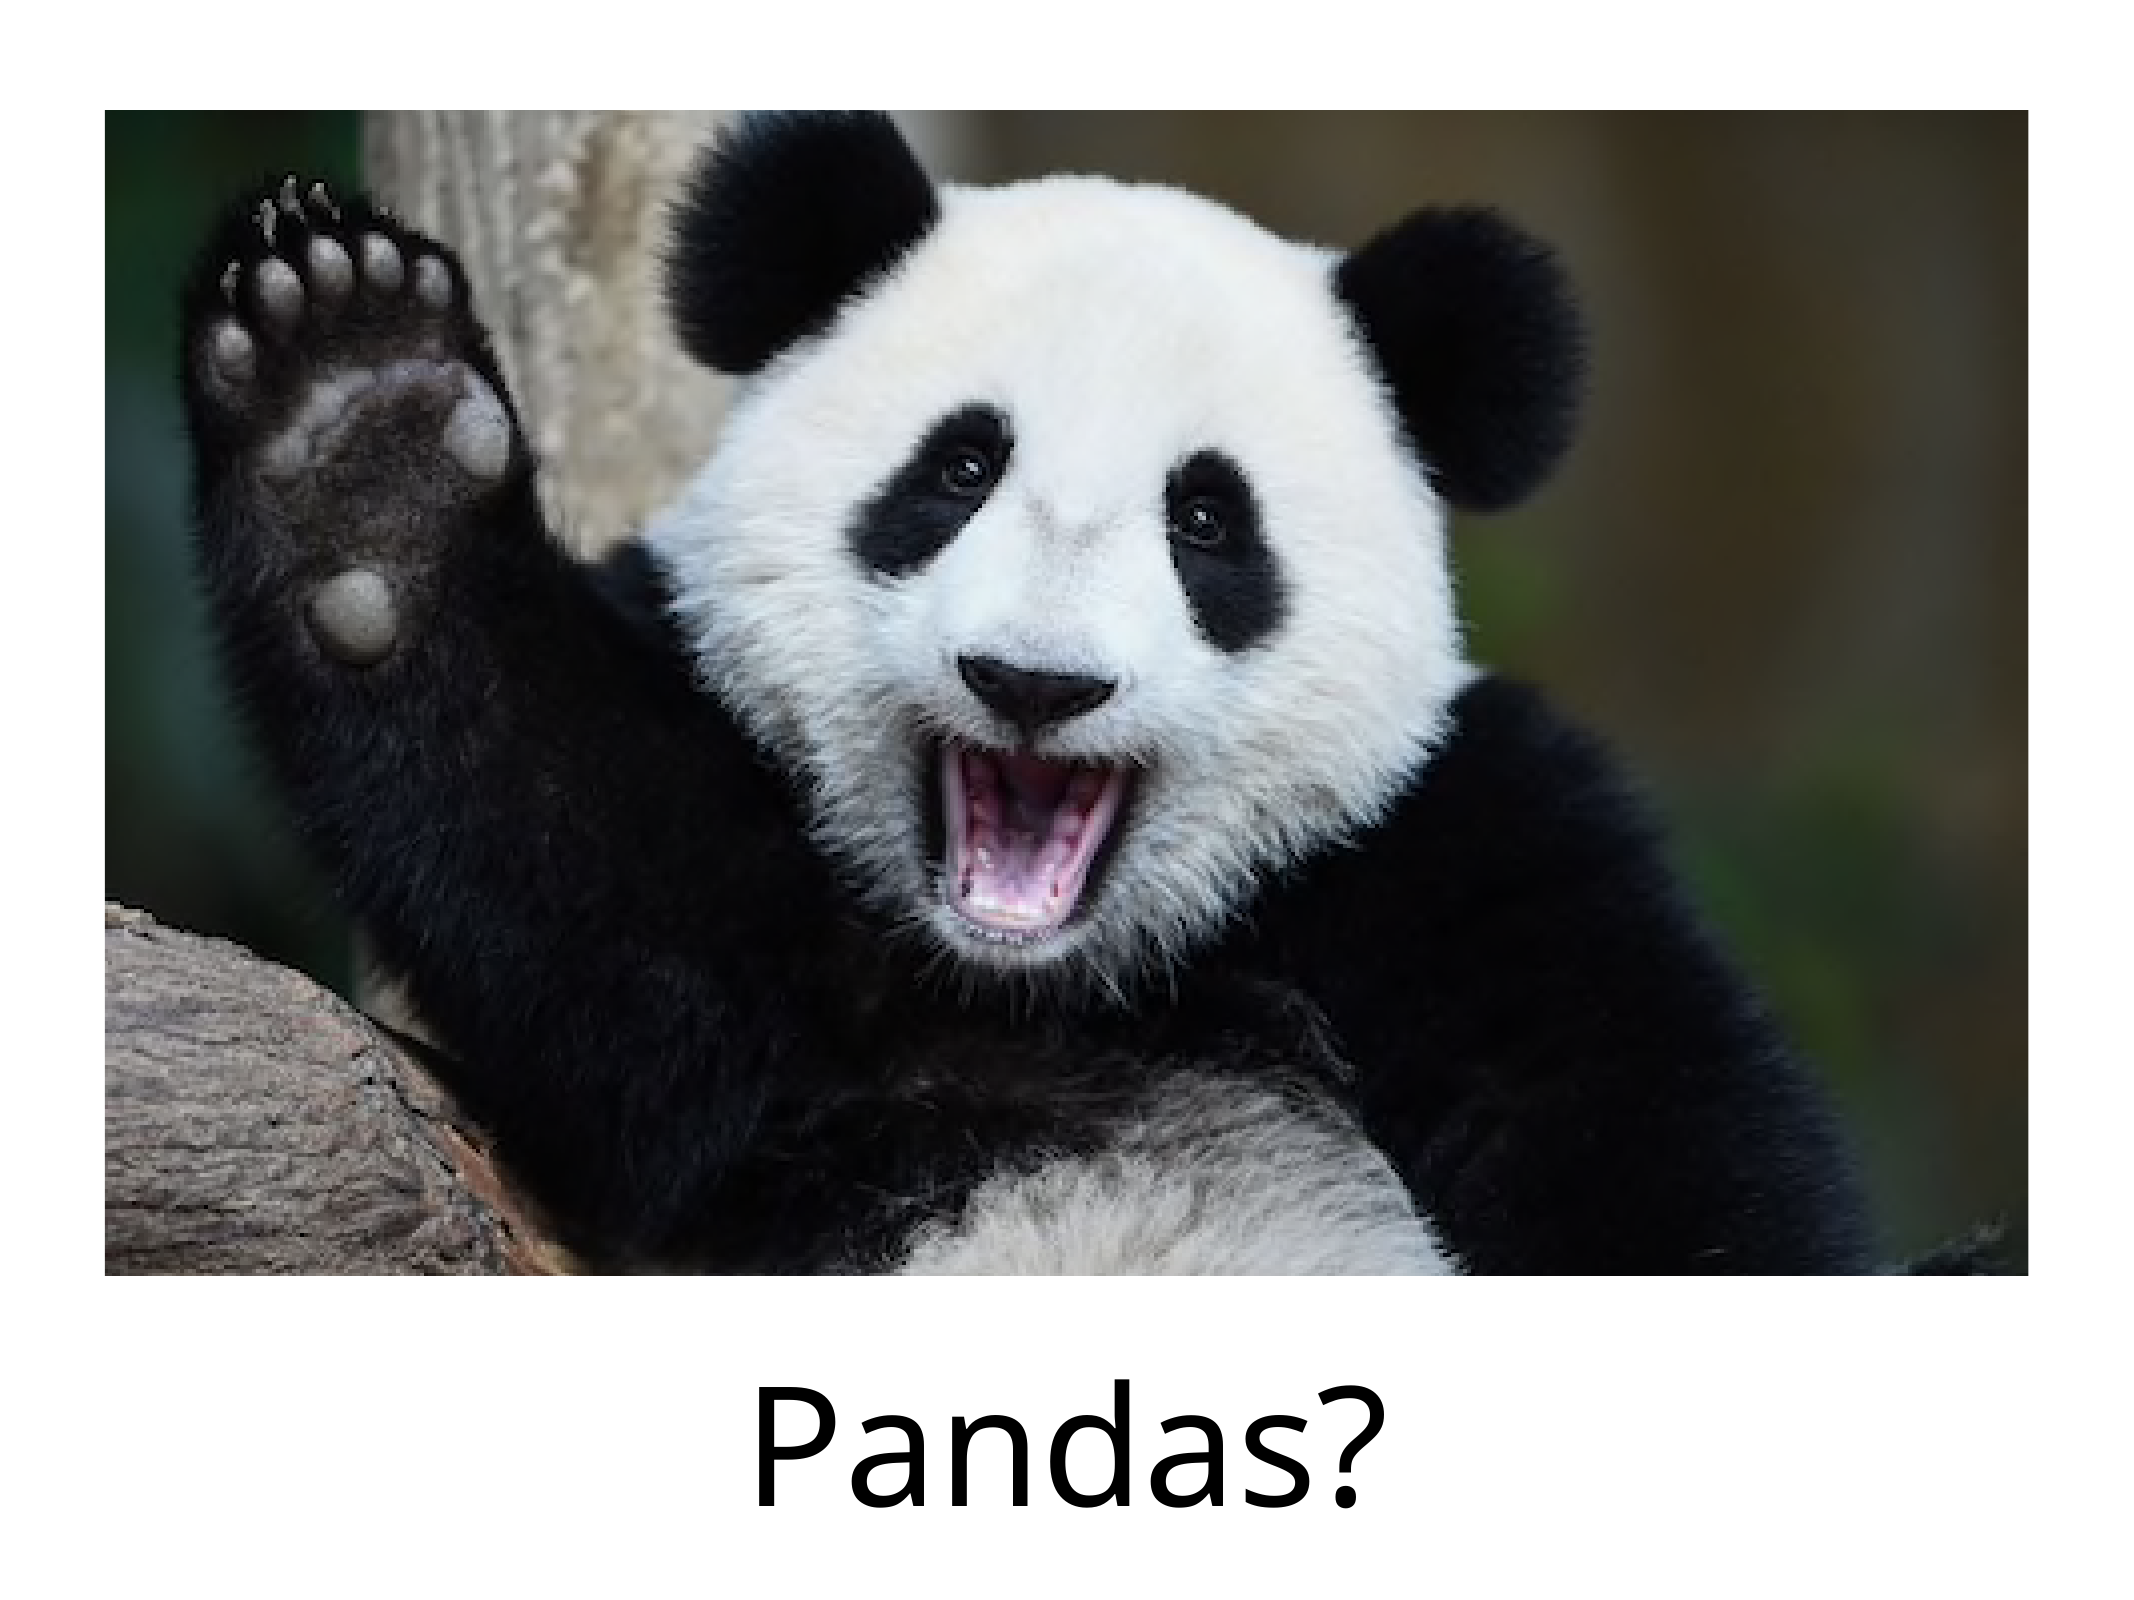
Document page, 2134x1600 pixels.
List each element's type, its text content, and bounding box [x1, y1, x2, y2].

title Pandas? [207, 1314, 1926, 1549]
picture [104, 110, 2029, 1276]
